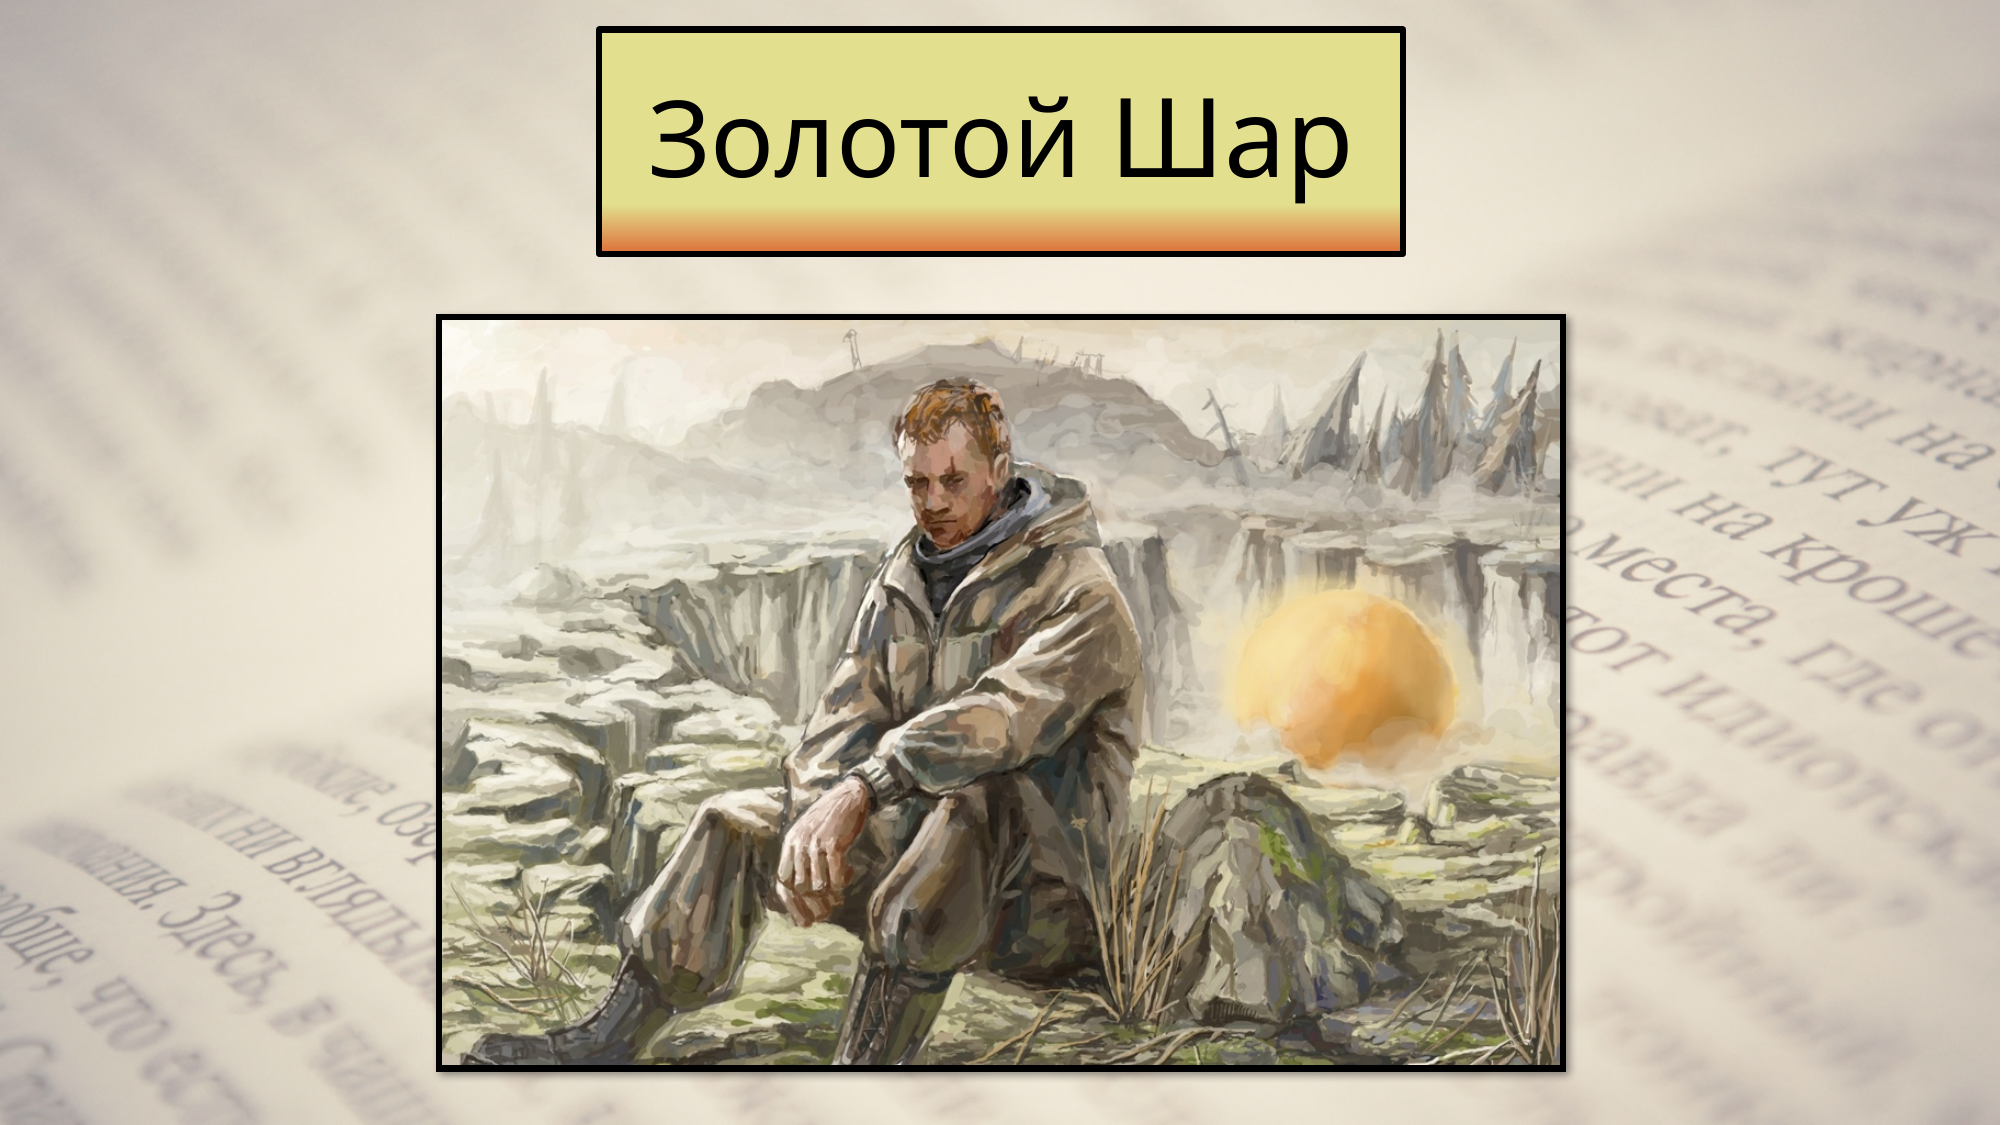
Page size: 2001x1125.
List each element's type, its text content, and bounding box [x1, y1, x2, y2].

text_box Золотой Шар [598, 29, 1404, 254]
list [441, 319, 1561, 1066]
